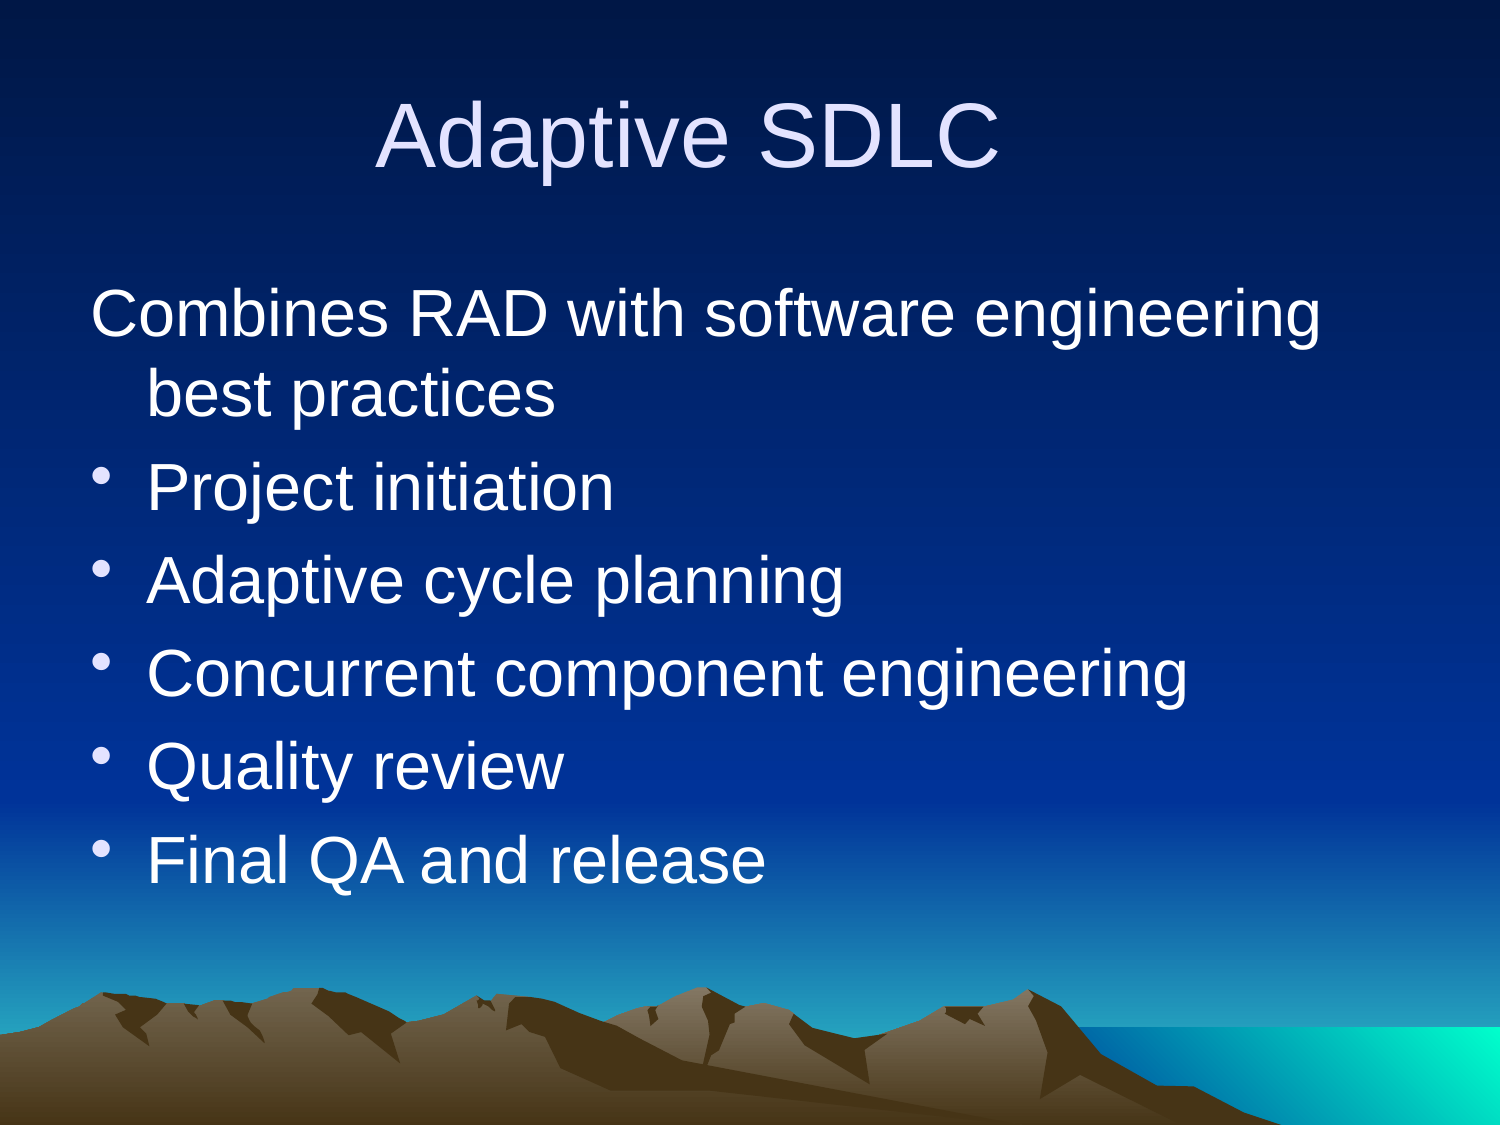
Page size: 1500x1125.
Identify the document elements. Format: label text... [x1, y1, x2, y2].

list Combines RAD with software engineering best practices Project initiation Adaptive cycle planning Concurrent component engineering Quality review Final QA and release [75, 262, 837, 1000]
title Adaptive SDLC [75, 37, 1425, 225]
list [837, 262, 1500, 1000]
